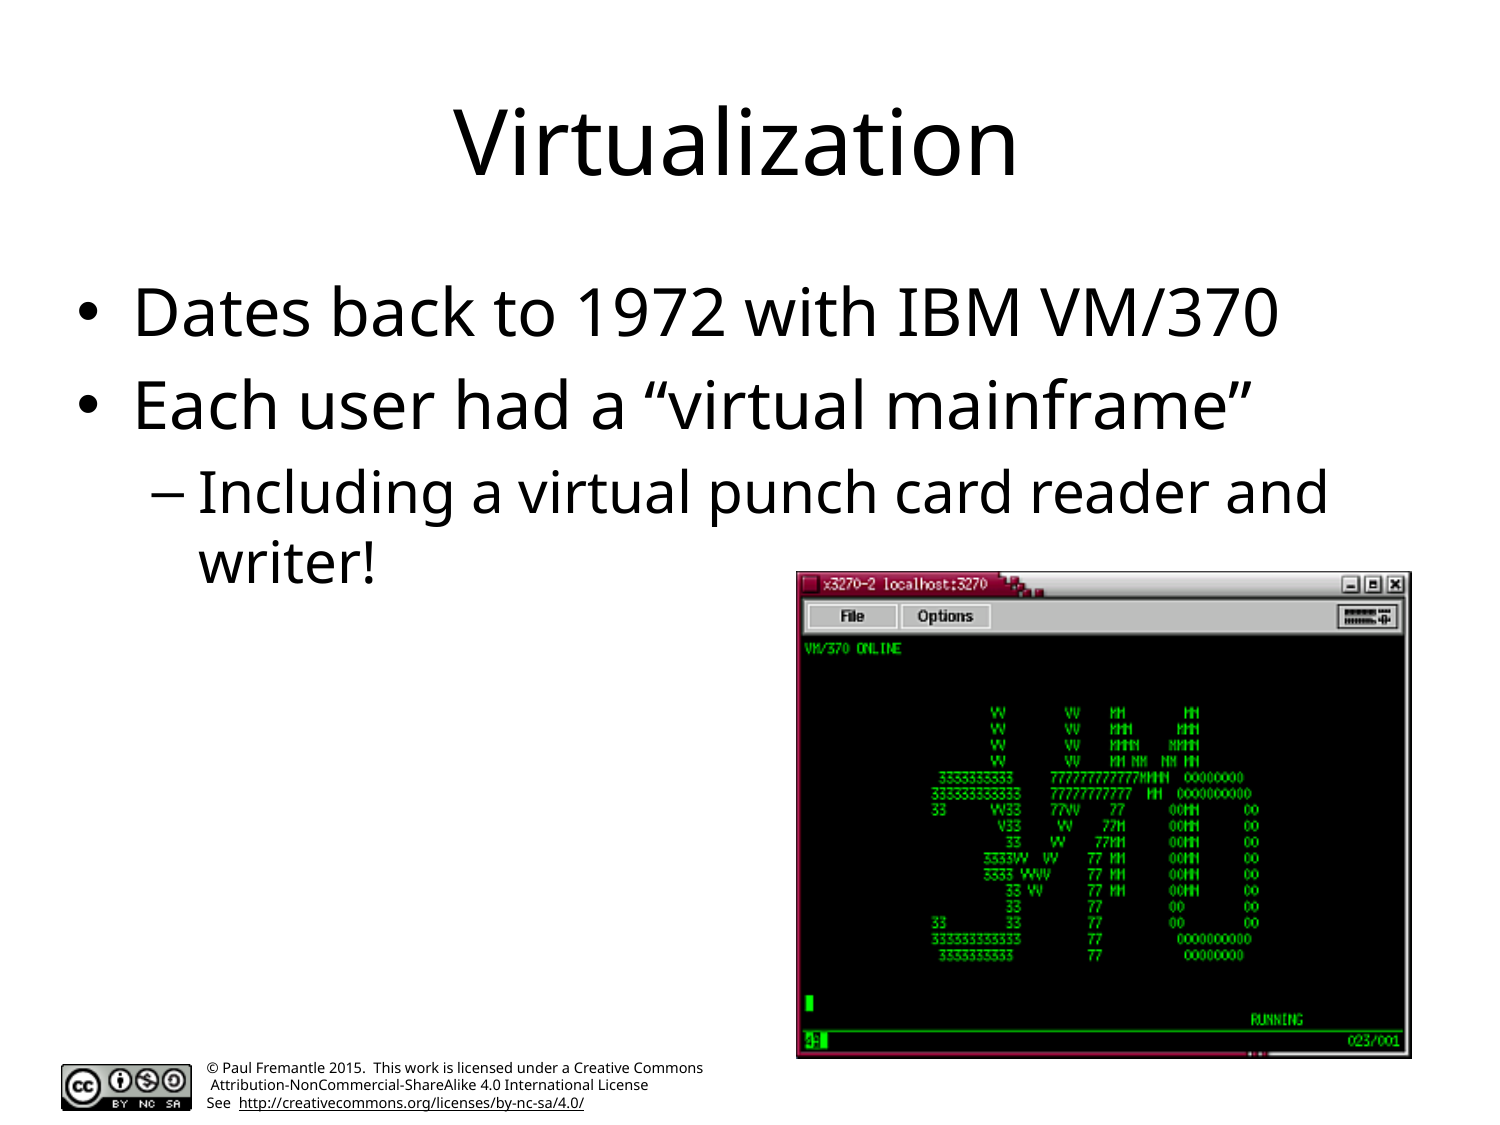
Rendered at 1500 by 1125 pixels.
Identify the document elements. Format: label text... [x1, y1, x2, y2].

title Virtualization [75, 45, 1425, 233]
picture [61, 1064, 192, 1111]
list Dates back to 1972 with IBM VM/370 Each user had a “virtual mainframe” Including a virtual punch card reader and writer! [61, 262, 1412, 625]
picture [795, 570, 1412, 1059]
